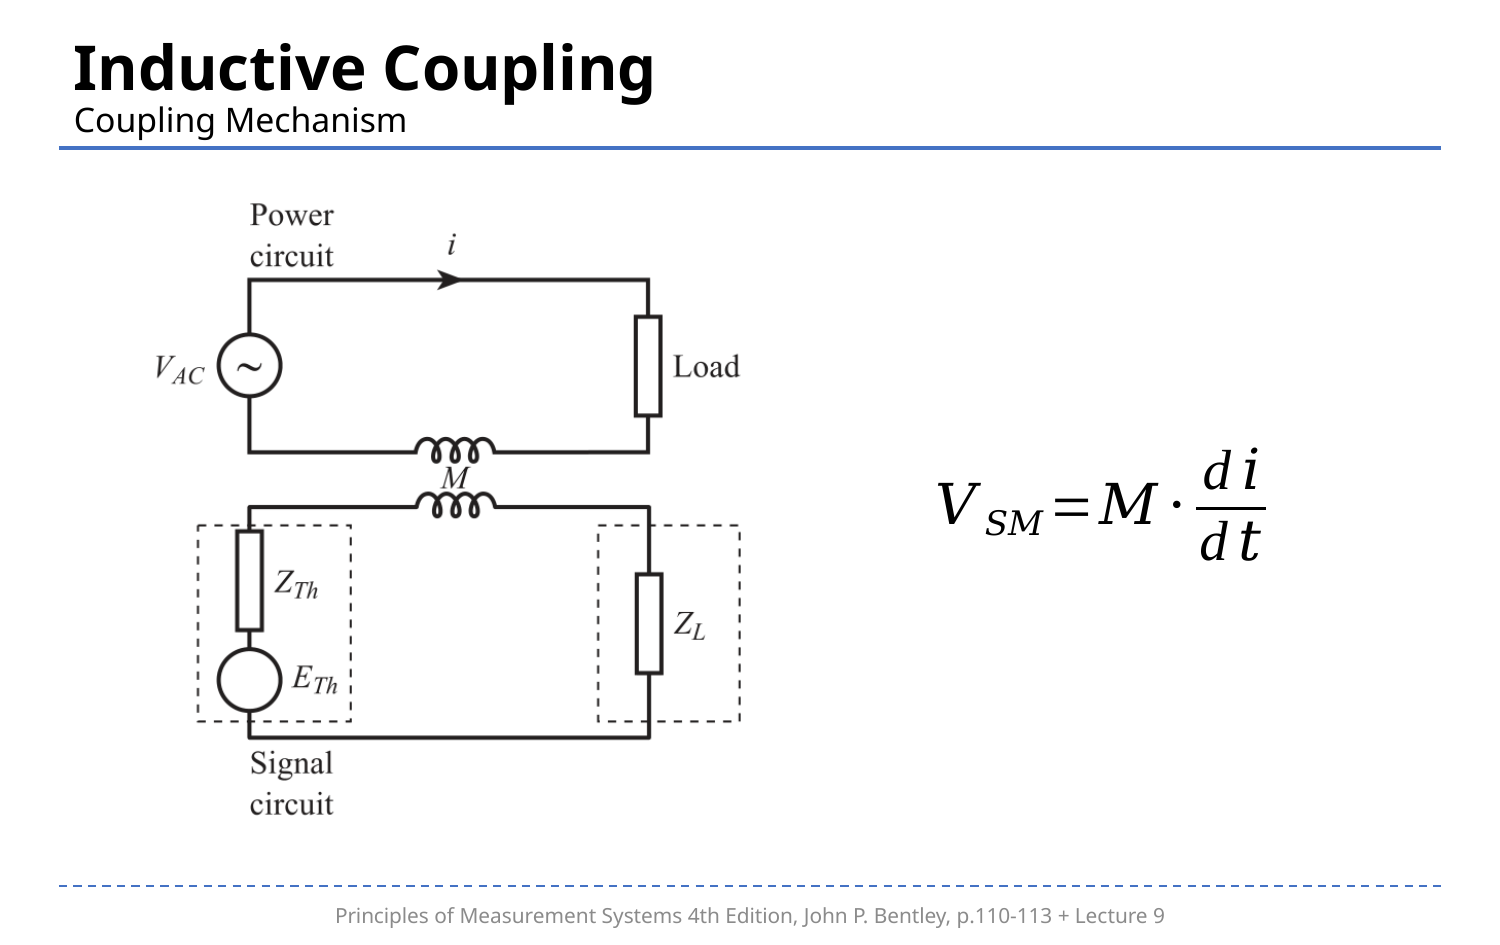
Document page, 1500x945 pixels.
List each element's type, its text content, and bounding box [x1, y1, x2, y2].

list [141, 189, 750, 825]
footer Principles of Measurement Systems 4th Edition, John P. Bentley, p.110-113 + Lecture 9 [304, 893, 1196, 938]
title Inductive Coupling Coupling Mechanism [59, 29, 1441, 148]
